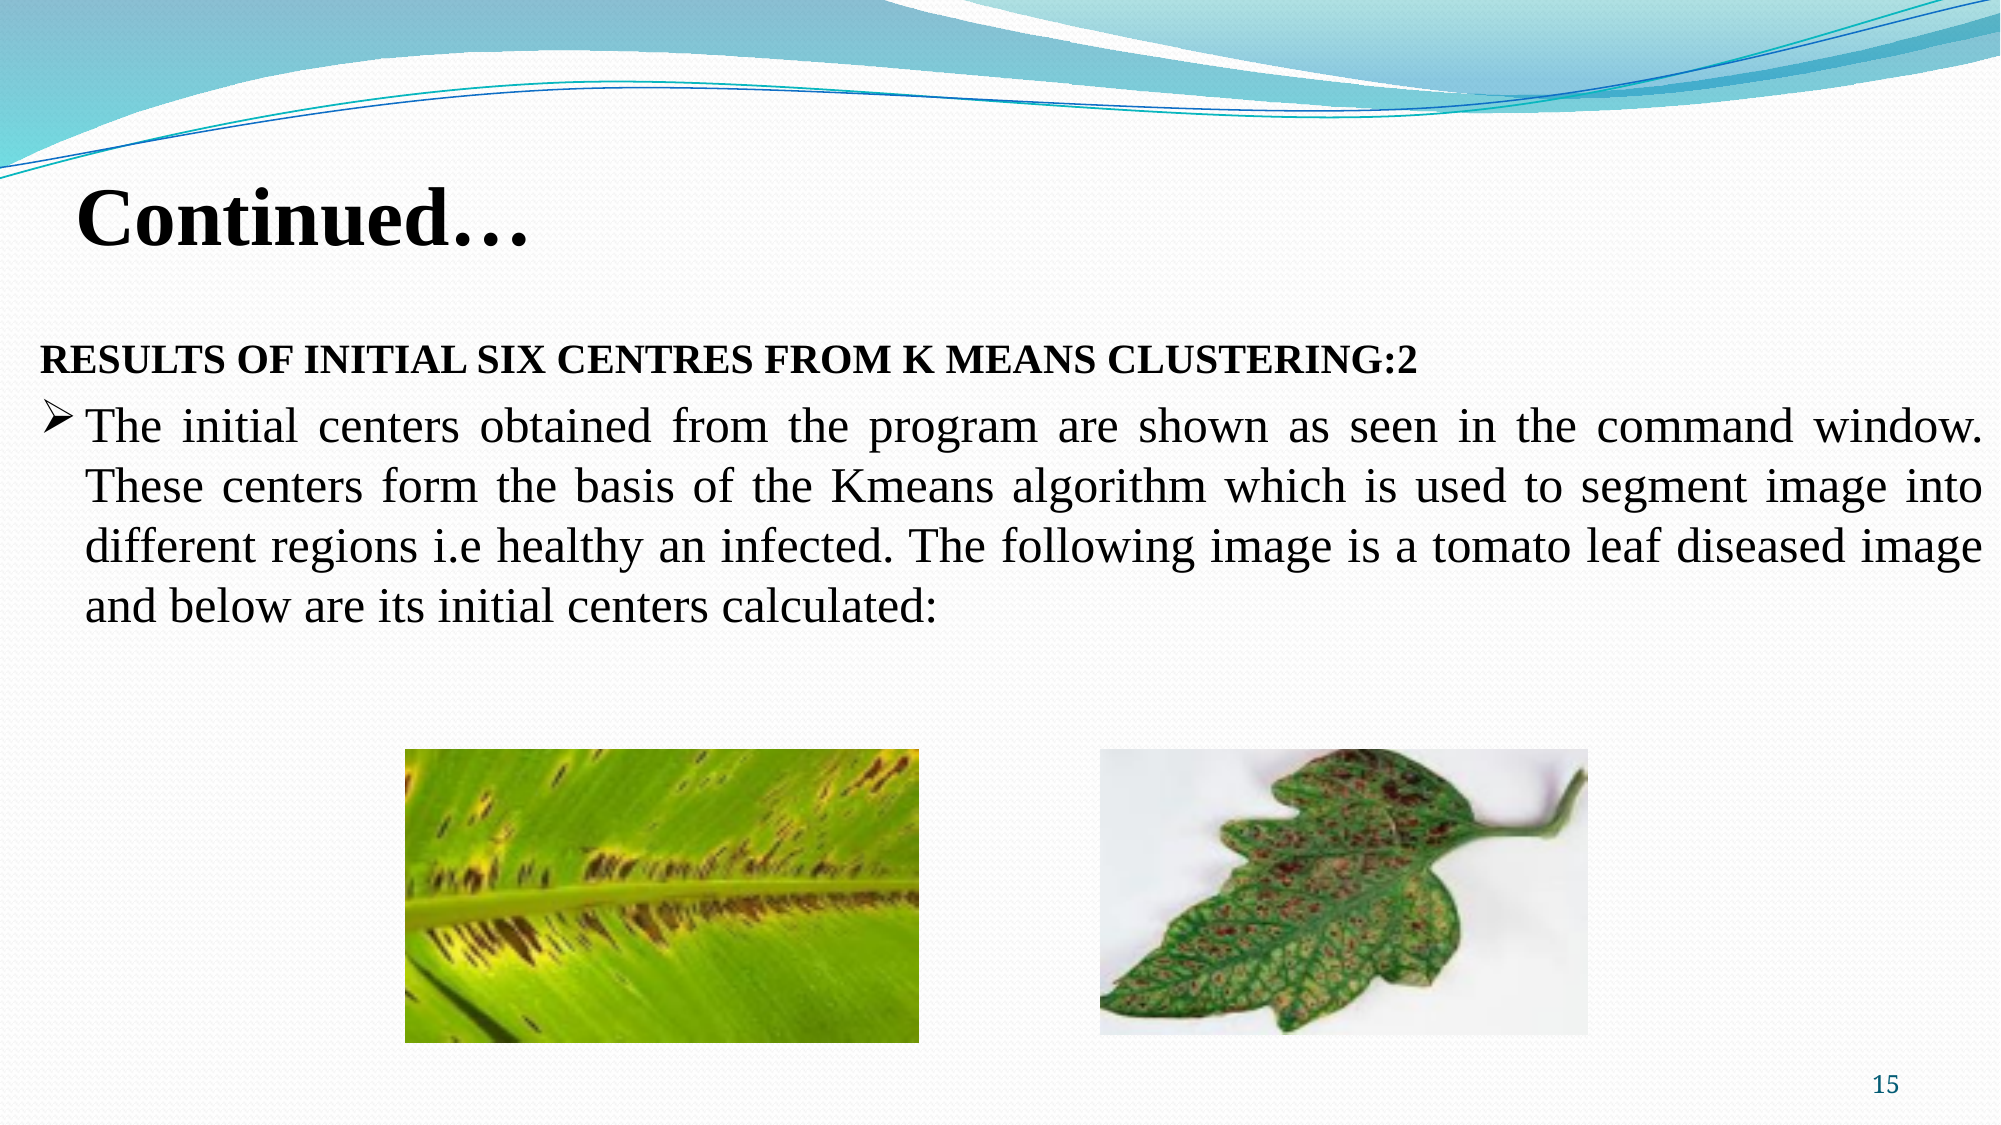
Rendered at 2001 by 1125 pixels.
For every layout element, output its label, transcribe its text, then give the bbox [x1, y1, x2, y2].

picture [404, 749, 920, 1043]
list RESULTS OF INITIAL SIX CENTRES FROM K MEANS CLUSTERING:2 The initial centers obtained from the program are shown as seen in the command window. These centers form the basis of the Kmeans algorithm which is used to segment image into different regions i.e healthy an infected. The following image is a tomato leaf diseased image and below are its initial centers calculated: [24, 324, 2000, 1107]
picture [1099, 749, 1588, 1035]
slide_number 15 [1733, 1042, 1900, 1103]
title Continued… [75, 0, 1769, 263]
